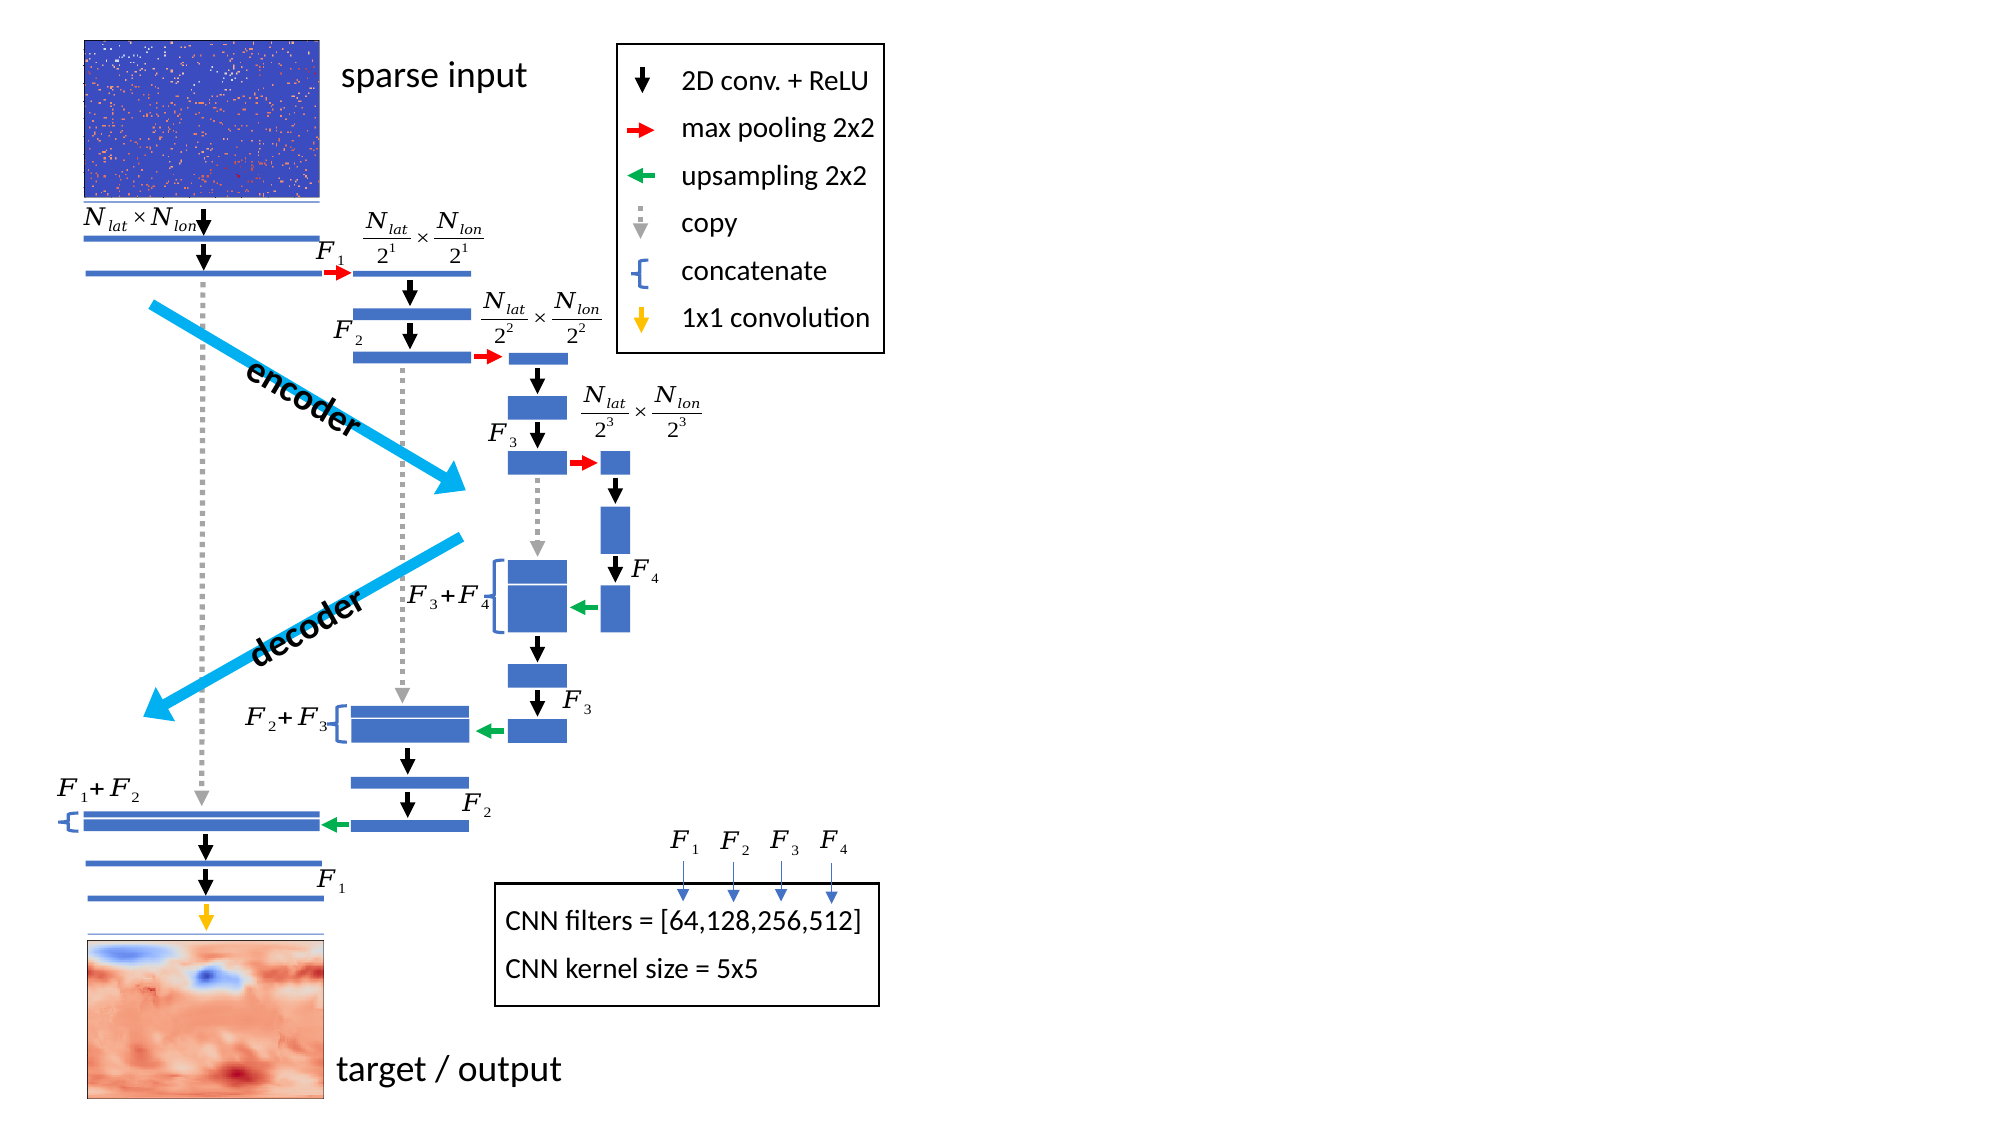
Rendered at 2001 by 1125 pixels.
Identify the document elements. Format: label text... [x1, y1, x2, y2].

text_box encoder [403, 445, 468, 496]
text_box decoder [403, 530, 466, 578]
picture [87, 939, 324, 1099]
text_box [350, 705, 470, 719]
text_box decoder [203, 562, 402, 691]
text_box [350, 776, 470, 790]
text_box [484, 559, 505, 634]
text_box [599, 584, 631, 634]
text_box [83, 235, 321, 243]
picture [83, 39, 320, 198]
text_box [327, 705, 347, 743]
text_box [507, 559, 568, 585]
text_box [599, 450, 631, 476]
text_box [616, 43, 961, 353]
text_box [507, 395, 568, 421]
text_box [58, 812, 79, 832]
text_box [507, 450, 568, 476]
text_box [350, 819, 470, 833]
text_box [508, 352, 569, 366]
text_box sparse input [326, 42, 620, 103]
text_box [83, 810, 321, 818]
text_box encoder [146, 298, 201, 342]
text_box [599, 506, 631, 555]
text_box [507, 663, 568, 689]
text_box decoder [141, 676, 201, 723]
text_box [484, 883, 887, 1041]
text_box [87, 894, 325, 902]
text_box target / output [324, 1036, 616, 1096]
text_box [352, 307, 472, 321]
text_box [507, 718, 568, 744]
text_box encoder [203, 327, 402, 461]
text_box [350, 718, 471, 744]
text_box [85, 270, 323, 277]
text_box [83, 818, 321, 832]
text_box [85, 860, 323, 867]
text_box [352, 351, 472, 364]
text_box [352, 270, 472, 278]
text_box [83, 200, 321, 204]
text_box [507, 585, 568, 634]
